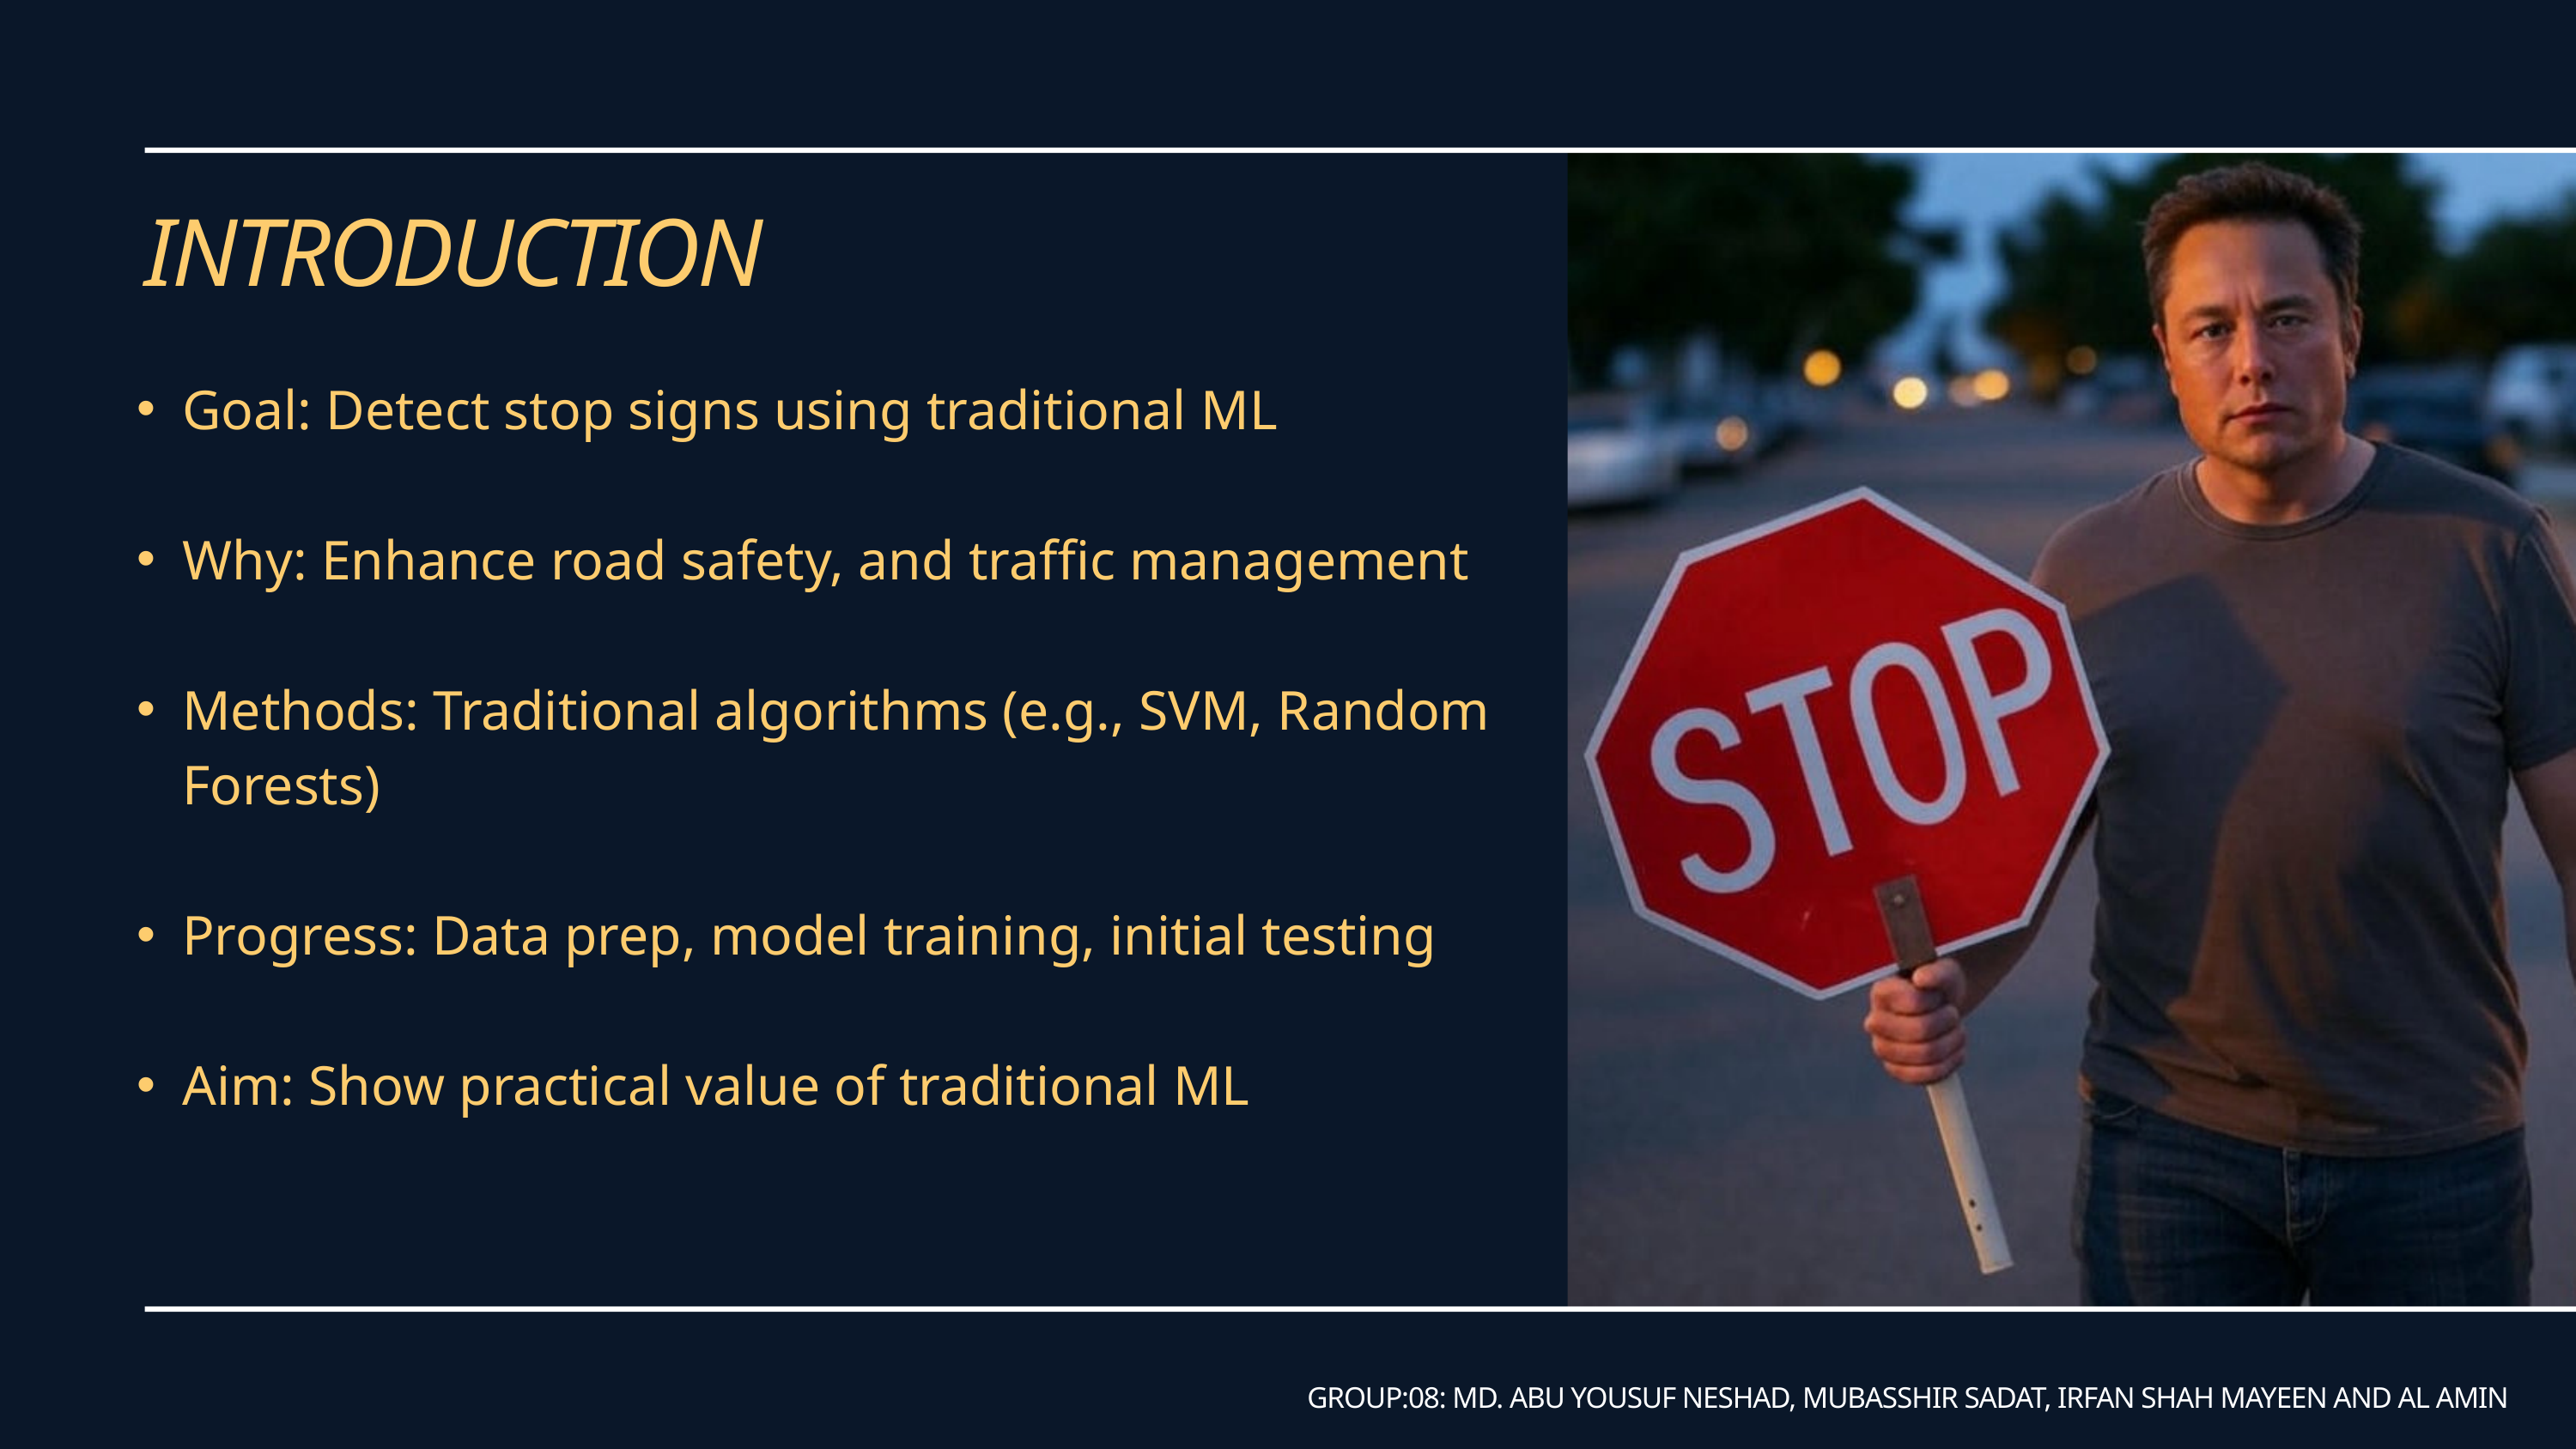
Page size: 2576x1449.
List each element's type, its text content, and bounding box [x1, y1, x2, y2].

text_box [1567, 149, 2576, 1310]
text_box INTRODUCTION [144, 186, 875, 305]
text_box Goal: Detect stop signs using traditional ML Why: Enhance road safety, and traffic management Methods: Traditional algorithms (e.g., SVM, Random Forests) Progress: Data prep, model training, initial testing Aim: Show practical value of traditional ML [91, 365, 1515, 1172]
text_box GROUP:08: MD. ABU YOUSUF NESHAD, MUBASSHIR SADAT, IRFAN SHAH MAYEEN AND AL AMIN [1241, 1377, 2576, 1415]
